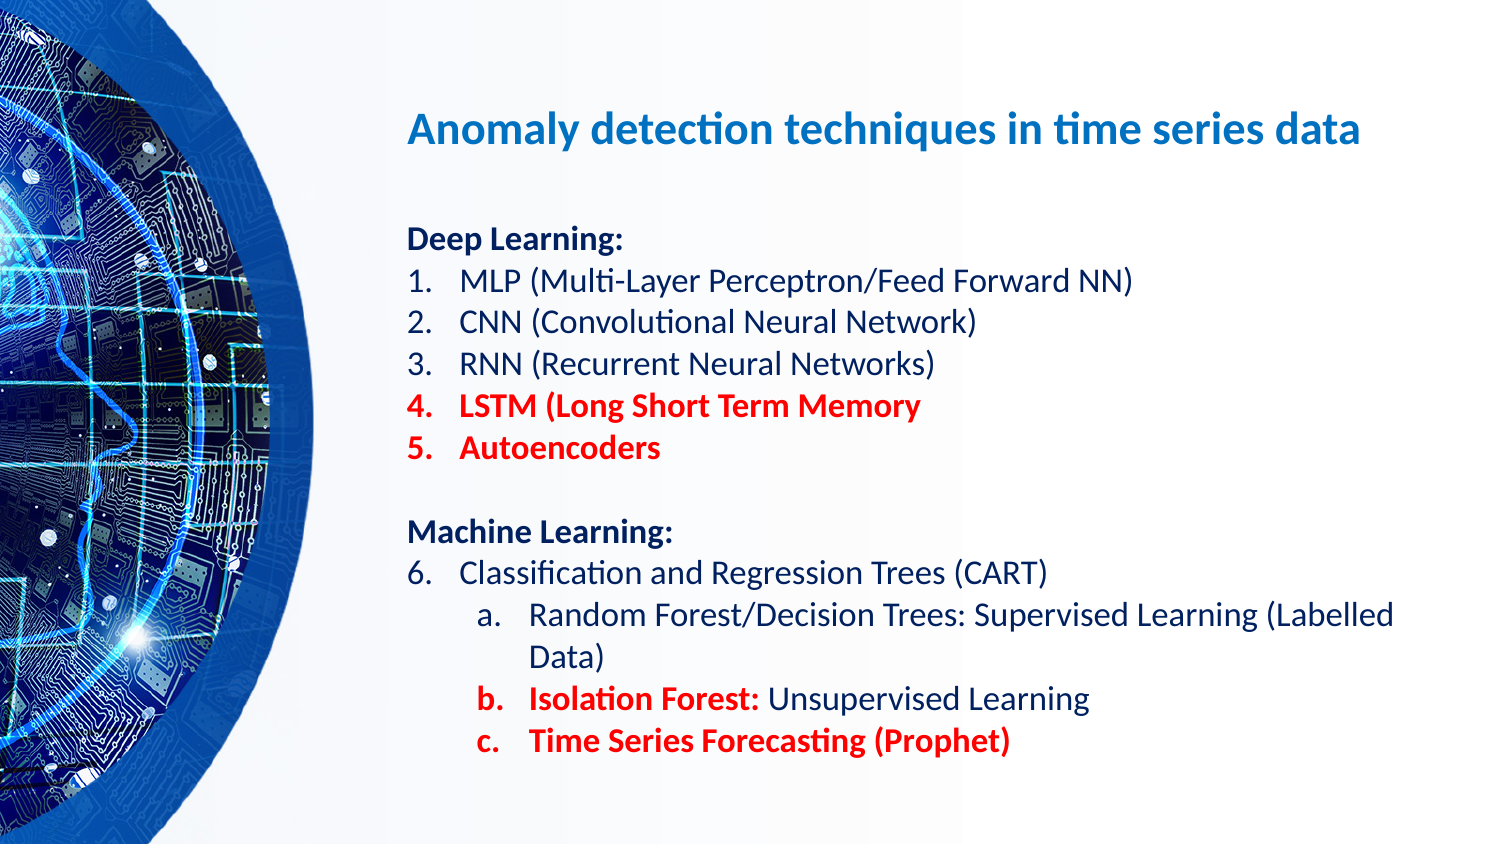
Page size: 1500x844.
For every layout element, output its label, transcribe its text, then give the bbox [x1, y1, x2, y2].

list Deep Learning: MLP (Multi-Layer Perceptron/Feed Forward NN) CNN (Convolutional Neural Network) RNN (Recurrent Neural Networks) LSTM (Long Short Term Memory Autoencoders Machine Learning: Classification and Regression Trees (CART) Random Forest/Decision Trees: Supervised Learning (Labelled Data) Isolation Forest: Unsupervised Learning Time Series Forecasting (Prophet) [391, 208, 1427, 770]
picture [0, 0, 1500, 844]
title Anomaly detection techniques in time series data [392, 66, 1424, 186]
